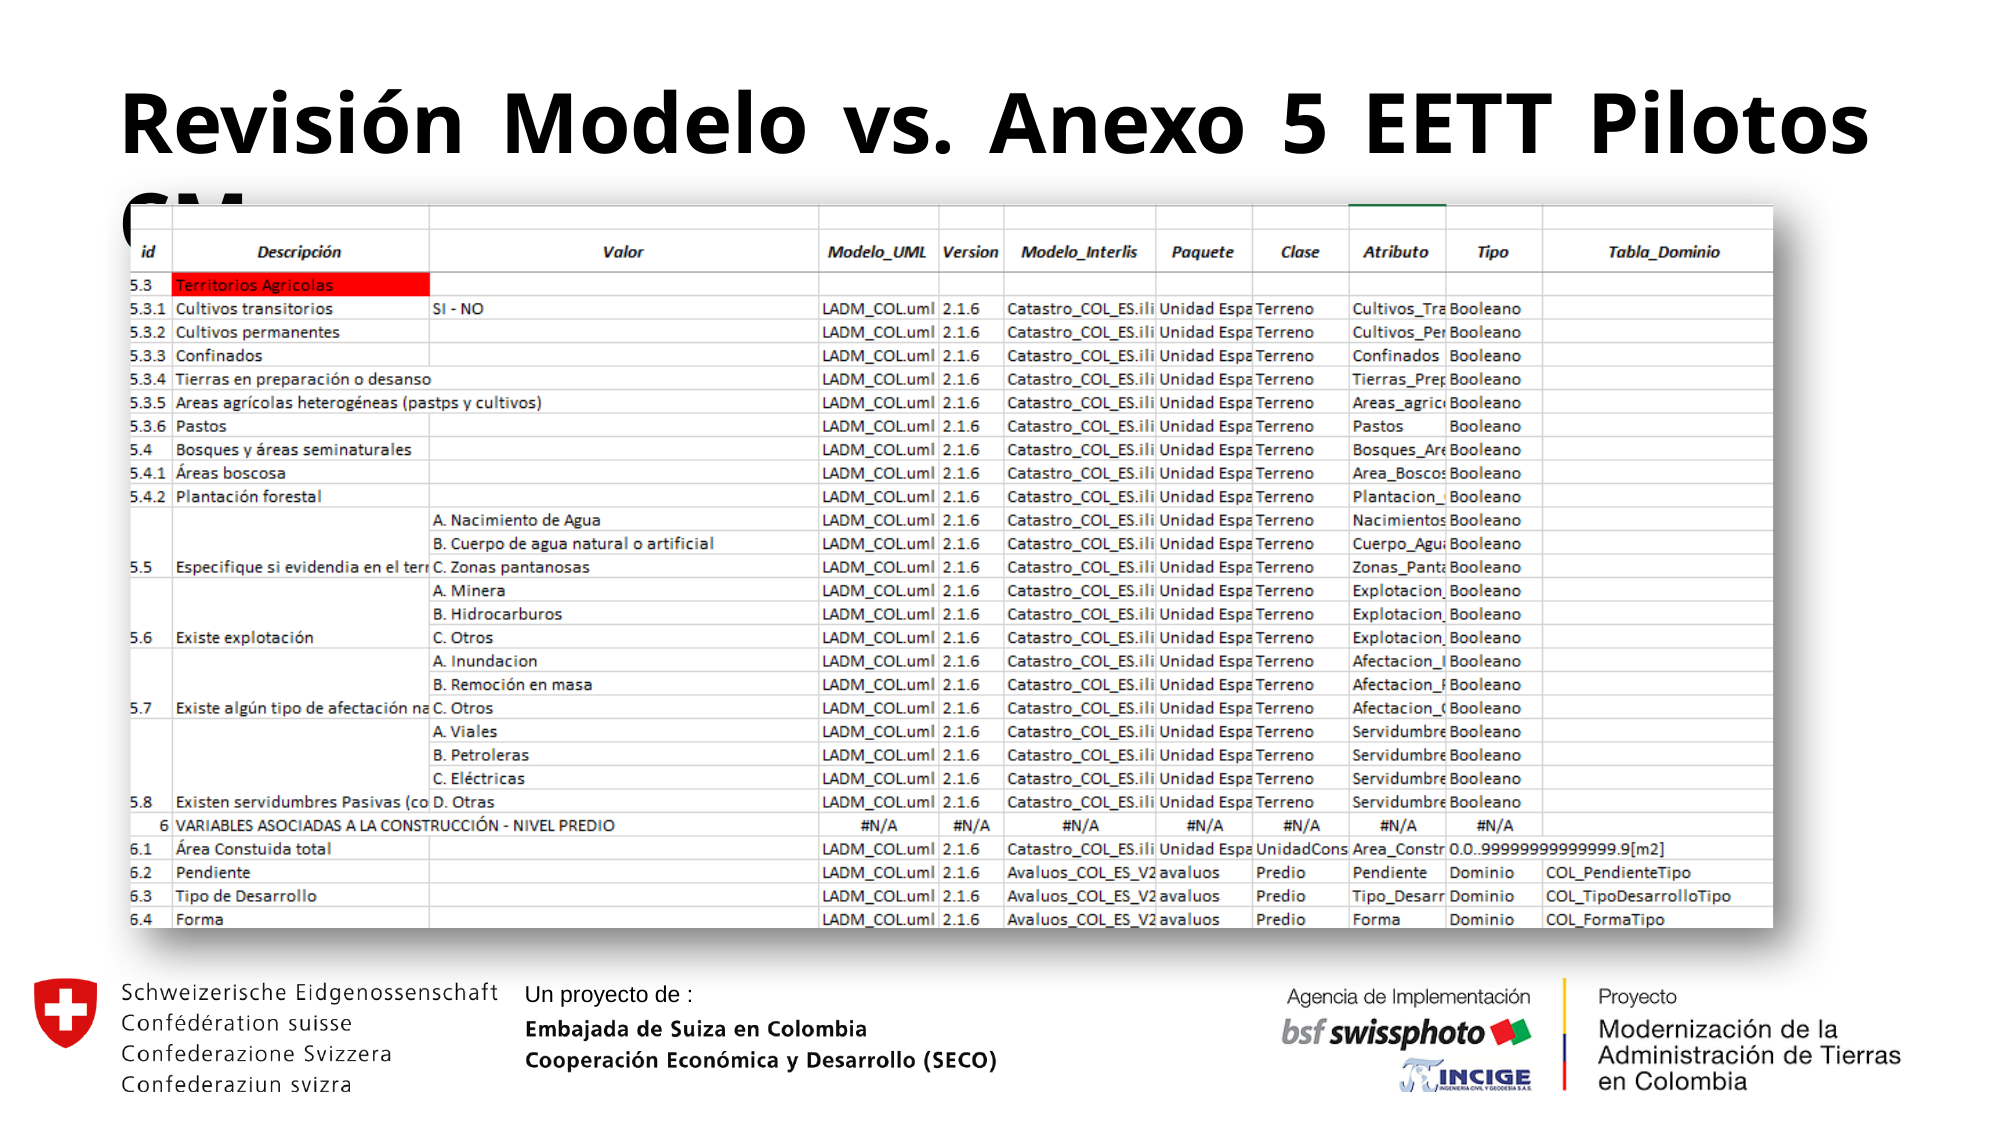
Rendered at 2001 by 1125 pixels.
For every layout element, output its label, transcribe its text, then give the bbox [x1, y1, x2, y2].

picture [30, 974, 1003, 1111]
picture [130, 204, 1774, 928]
picture [1276, 978, 1908, 1092]
text_box Revisión Modelo vs. Anexo 5 EETT Pilotos CM [103, 62, 1888, 278]
